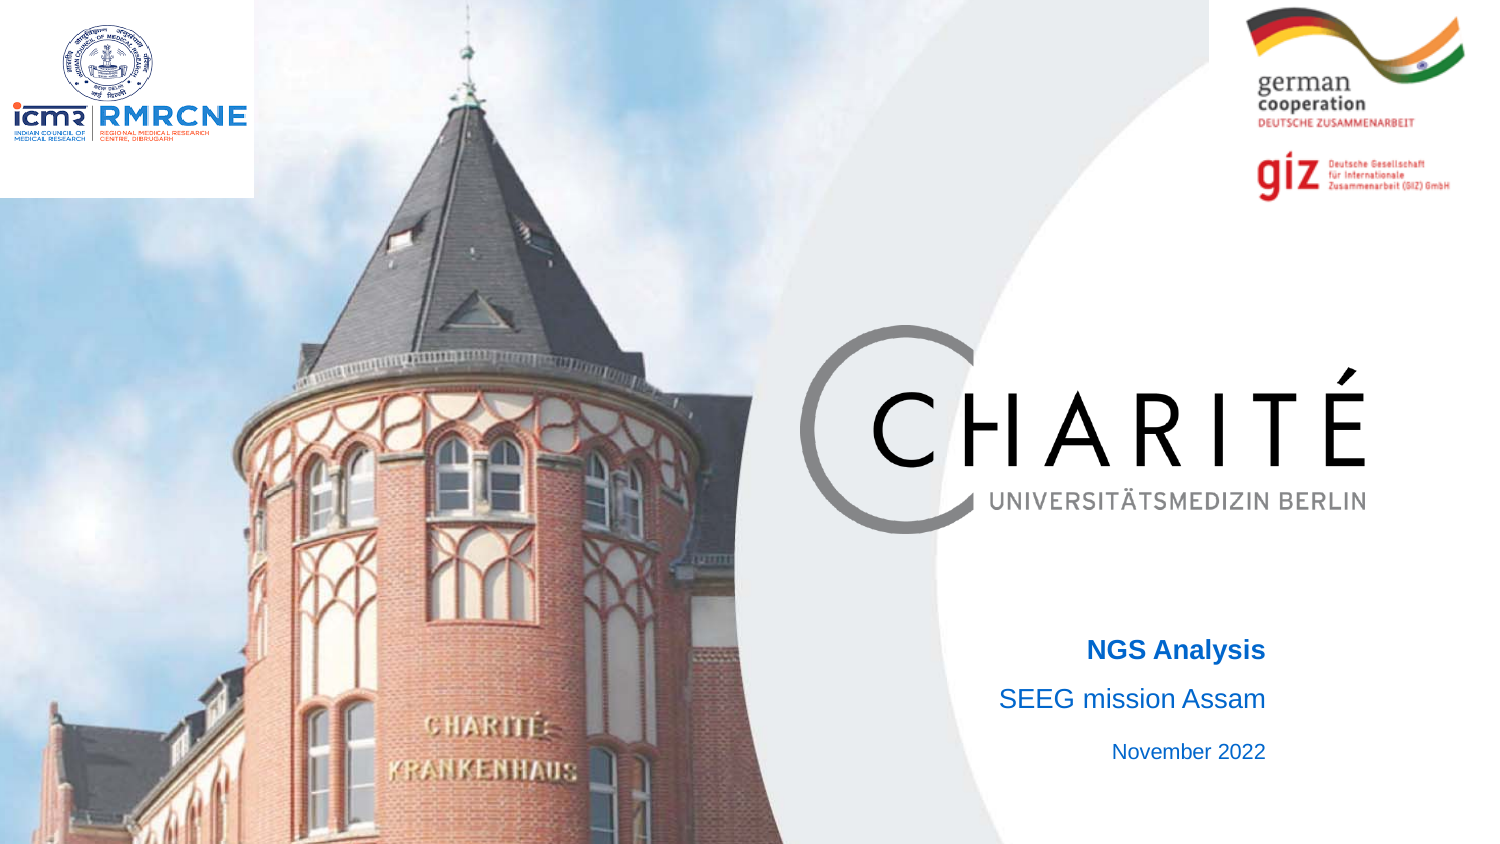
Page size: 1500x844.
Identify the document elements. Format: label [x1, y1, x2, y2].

text_box [0, 0, 1500, 844]
picture [0, 0, 255, 198]
picture [1208, 0, 1499, 218]
